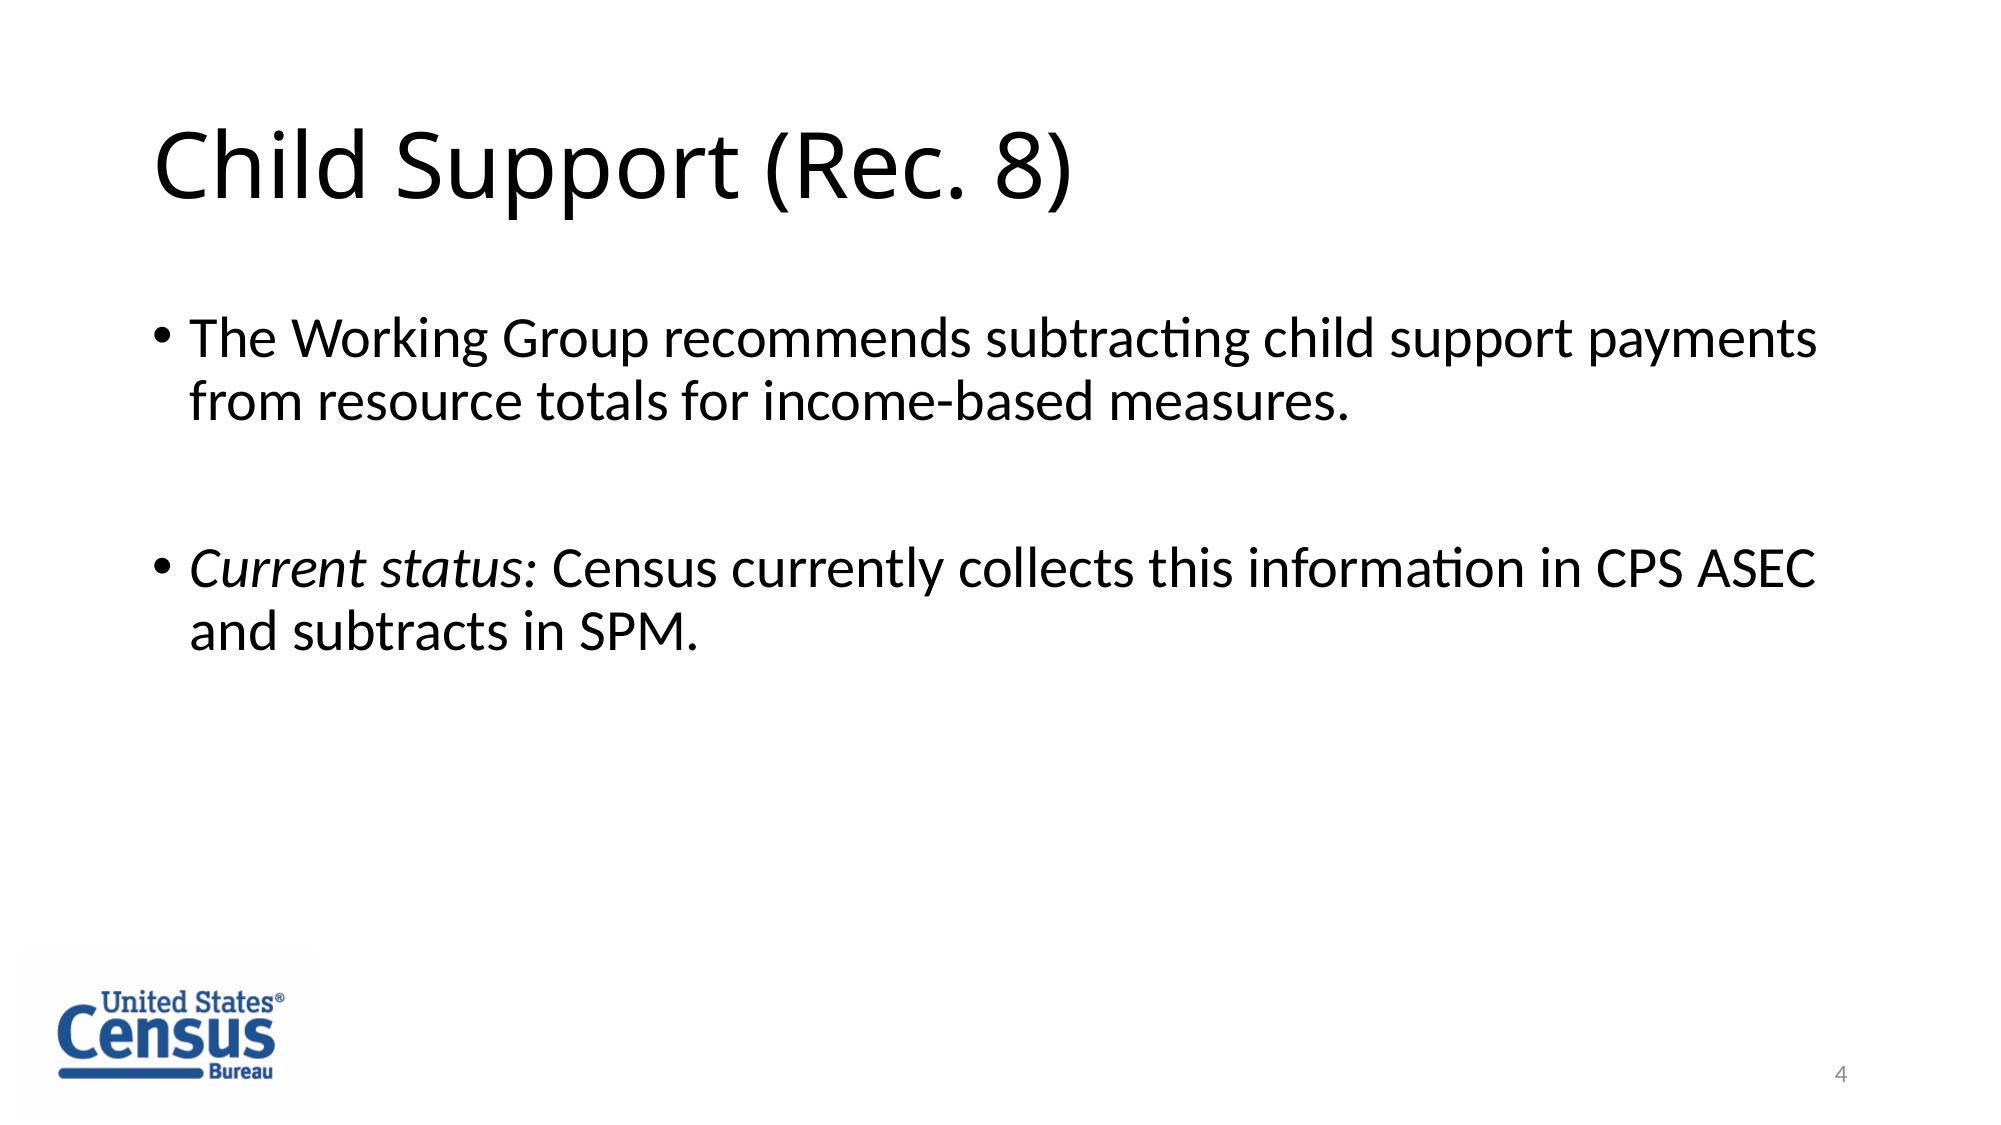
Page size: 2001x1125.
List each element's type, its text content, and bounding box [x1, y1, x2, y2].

title Child Support (Rec. 8) [137, 59, 1863, 278]
list The Working Group recommends subtracting child support payments from resource totals for income-based measures. Current status: Census currently collects this information in CPS ASEC and subtracts in SPM. [137, 299, 1863, 1014]
picture [18, 950, 316, 1120]
slide_number 4 [1412, 1042, 1863, 1103]
